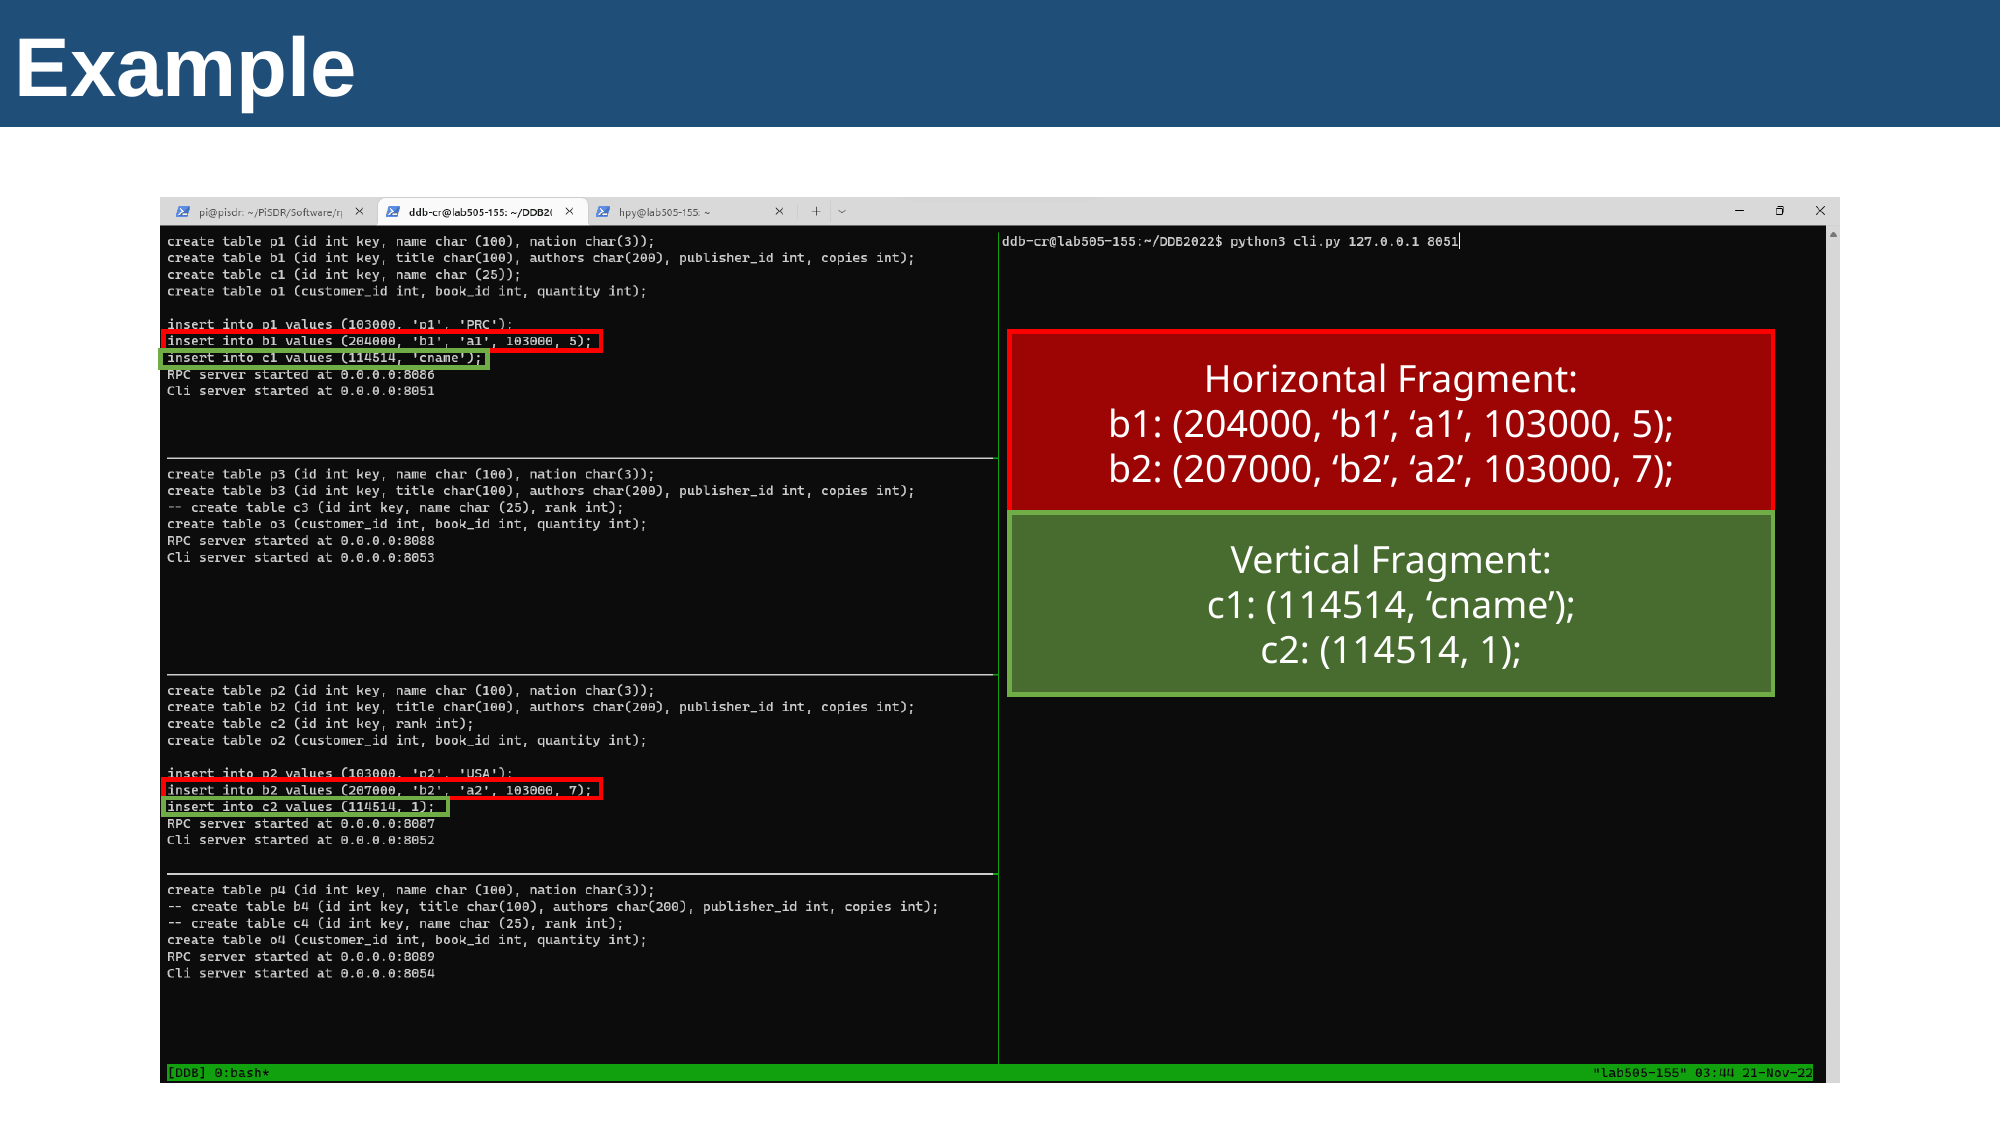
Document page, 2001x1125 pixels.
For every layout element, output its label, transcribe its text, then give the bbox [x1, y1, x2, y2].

text_box Example [0, 0, 2000, 127]
picture [160, 197, 1840, 1083]
